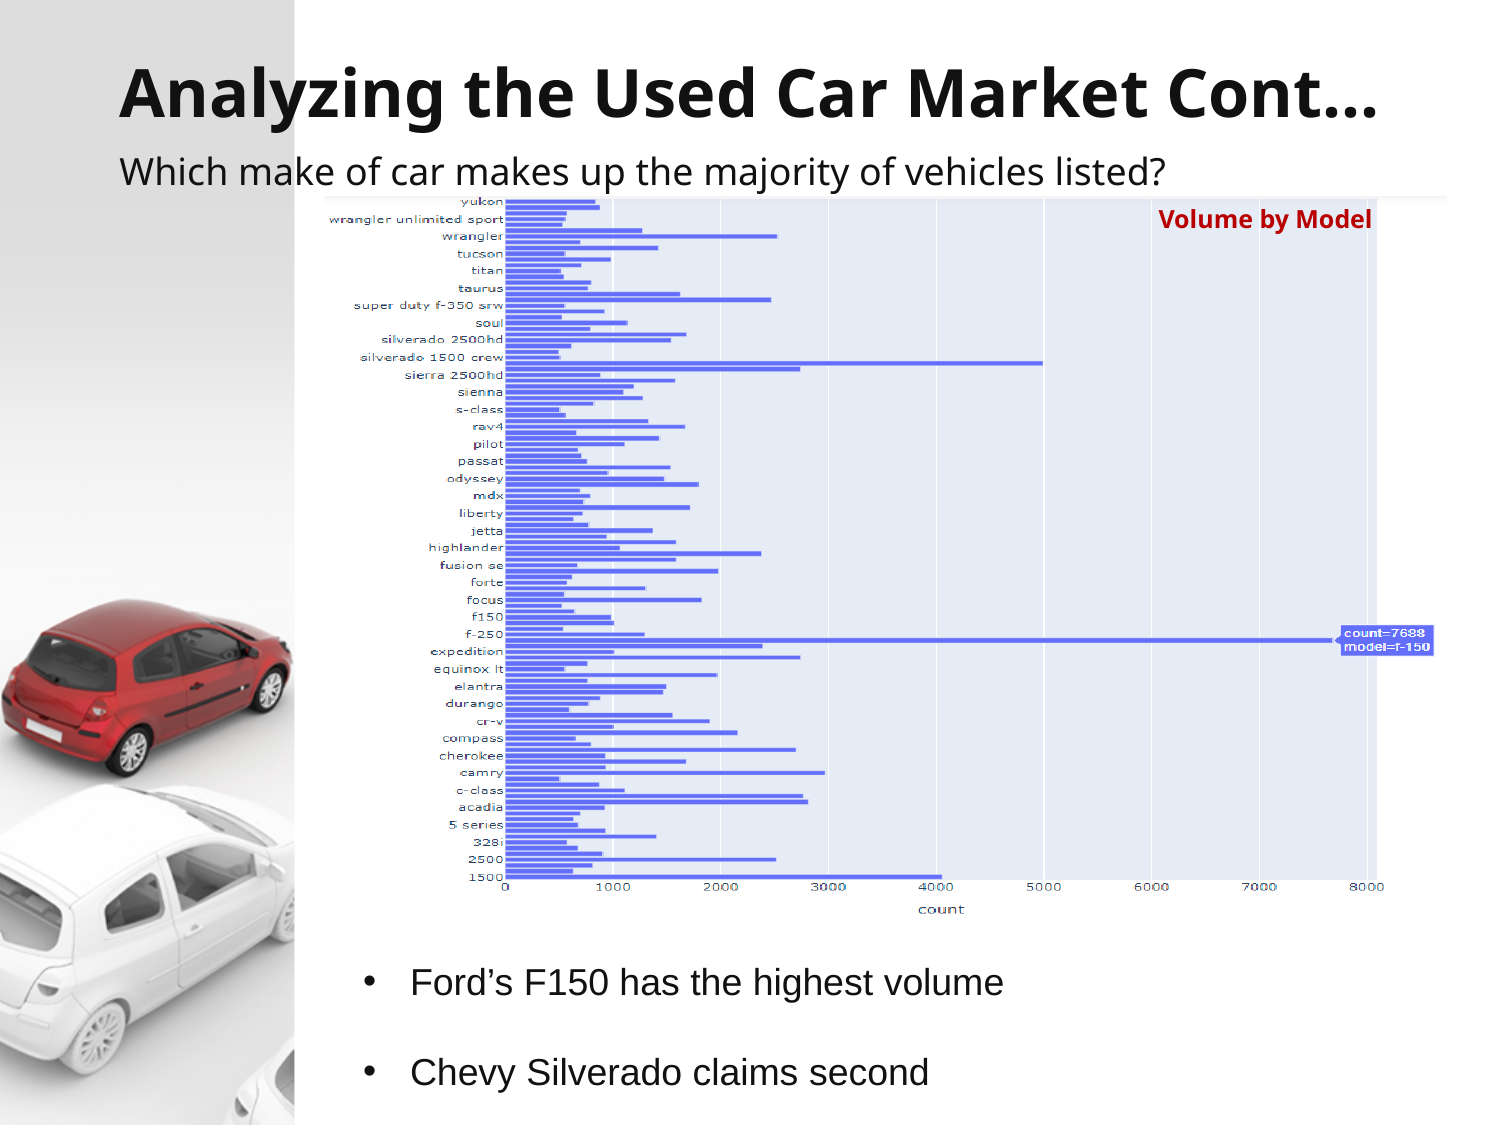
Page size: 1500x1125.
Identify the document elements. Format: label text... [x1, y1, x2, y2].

title Analyzing the Used Car Market Cont… [104, 30, 1471, 137]
picture [0, 0, 1500, 1125]
text_box Which make of car makes up the majority of vehicles listed? [104, 137, 1471, 201]
text_box Ford’s F150 has the highest volume Chevy Silverado claims second [348, 950, 1353, 1101]
